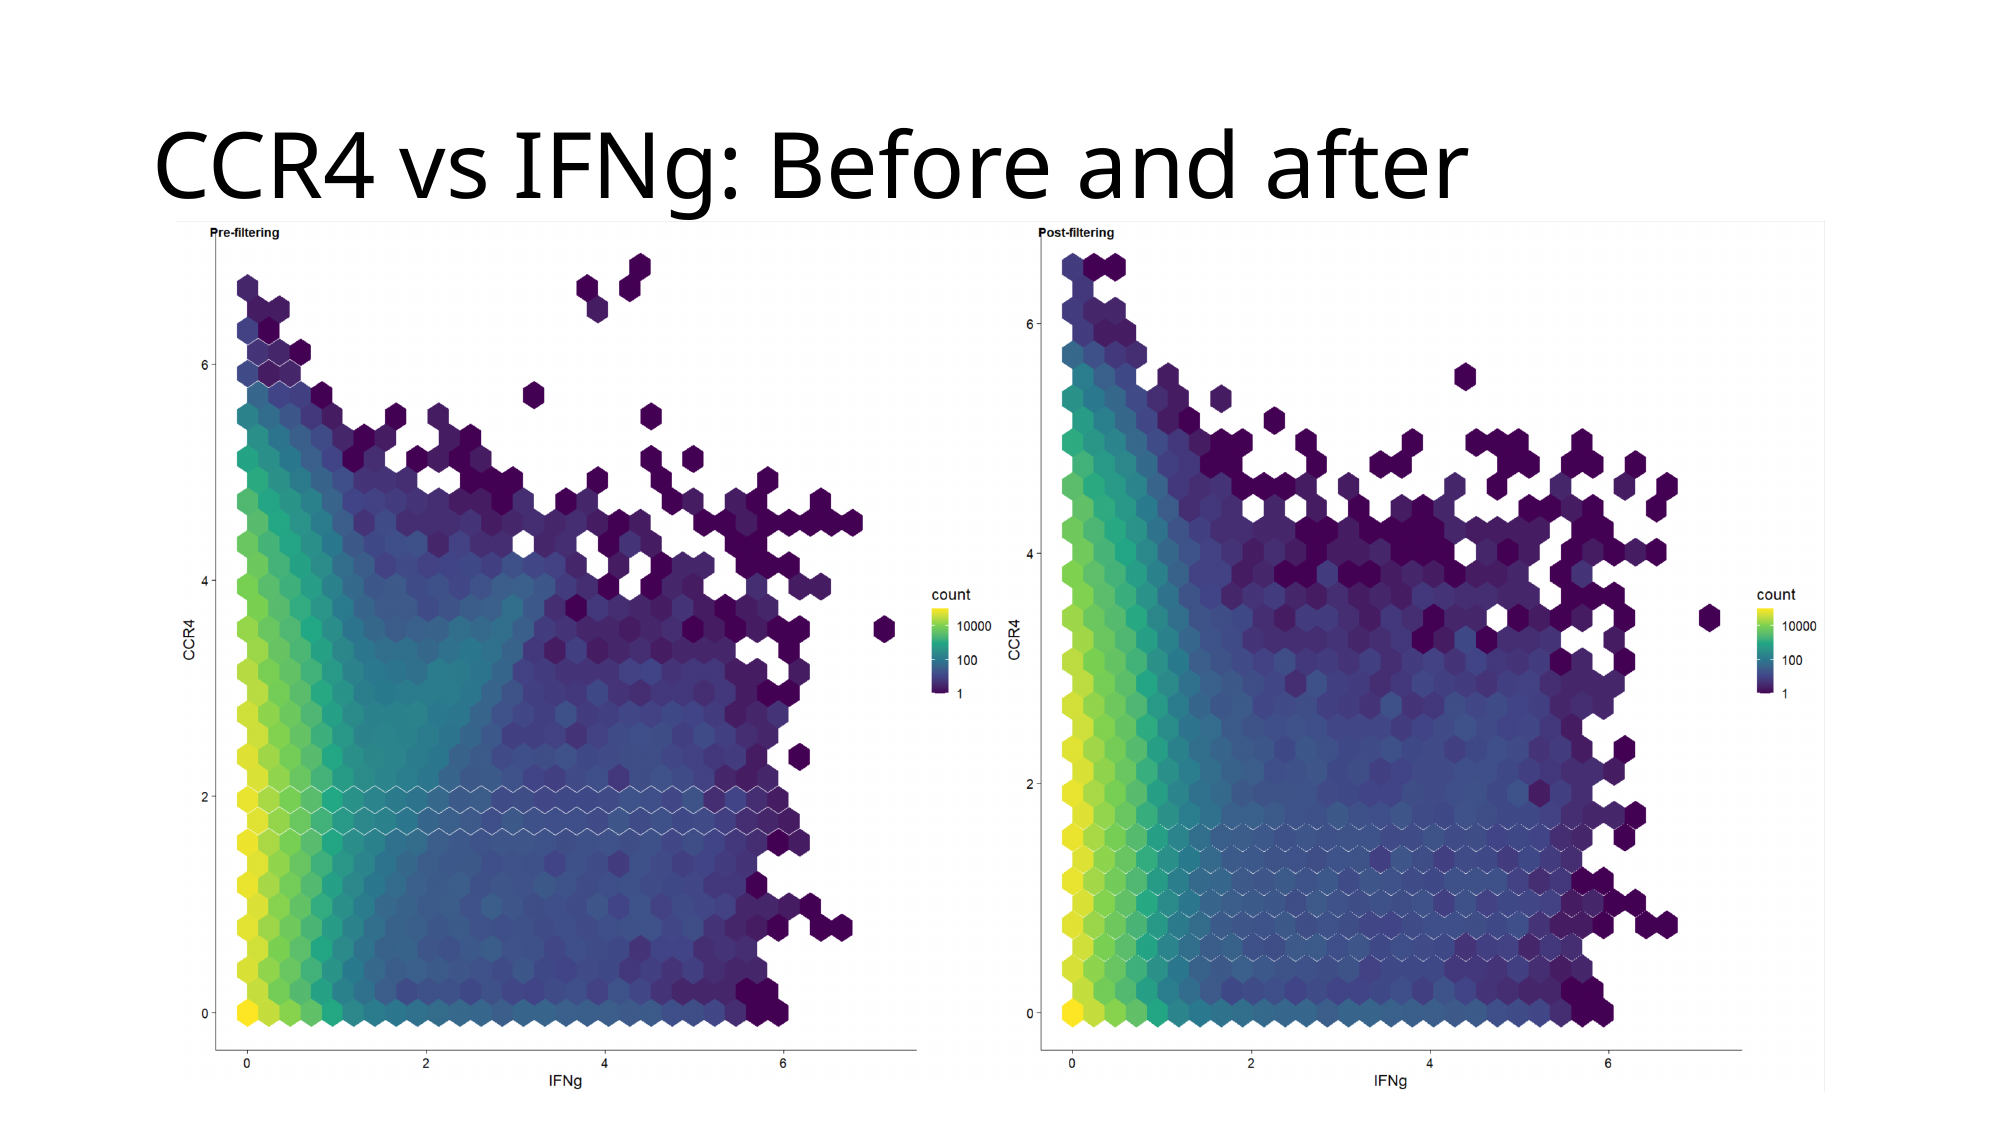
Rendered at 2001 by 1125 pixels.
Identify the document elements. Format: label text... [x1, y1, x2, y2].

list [176, 221, 1825, 1092]
title CCR4 vs IFNg: Before and after [137, 59, 1863, 278]
